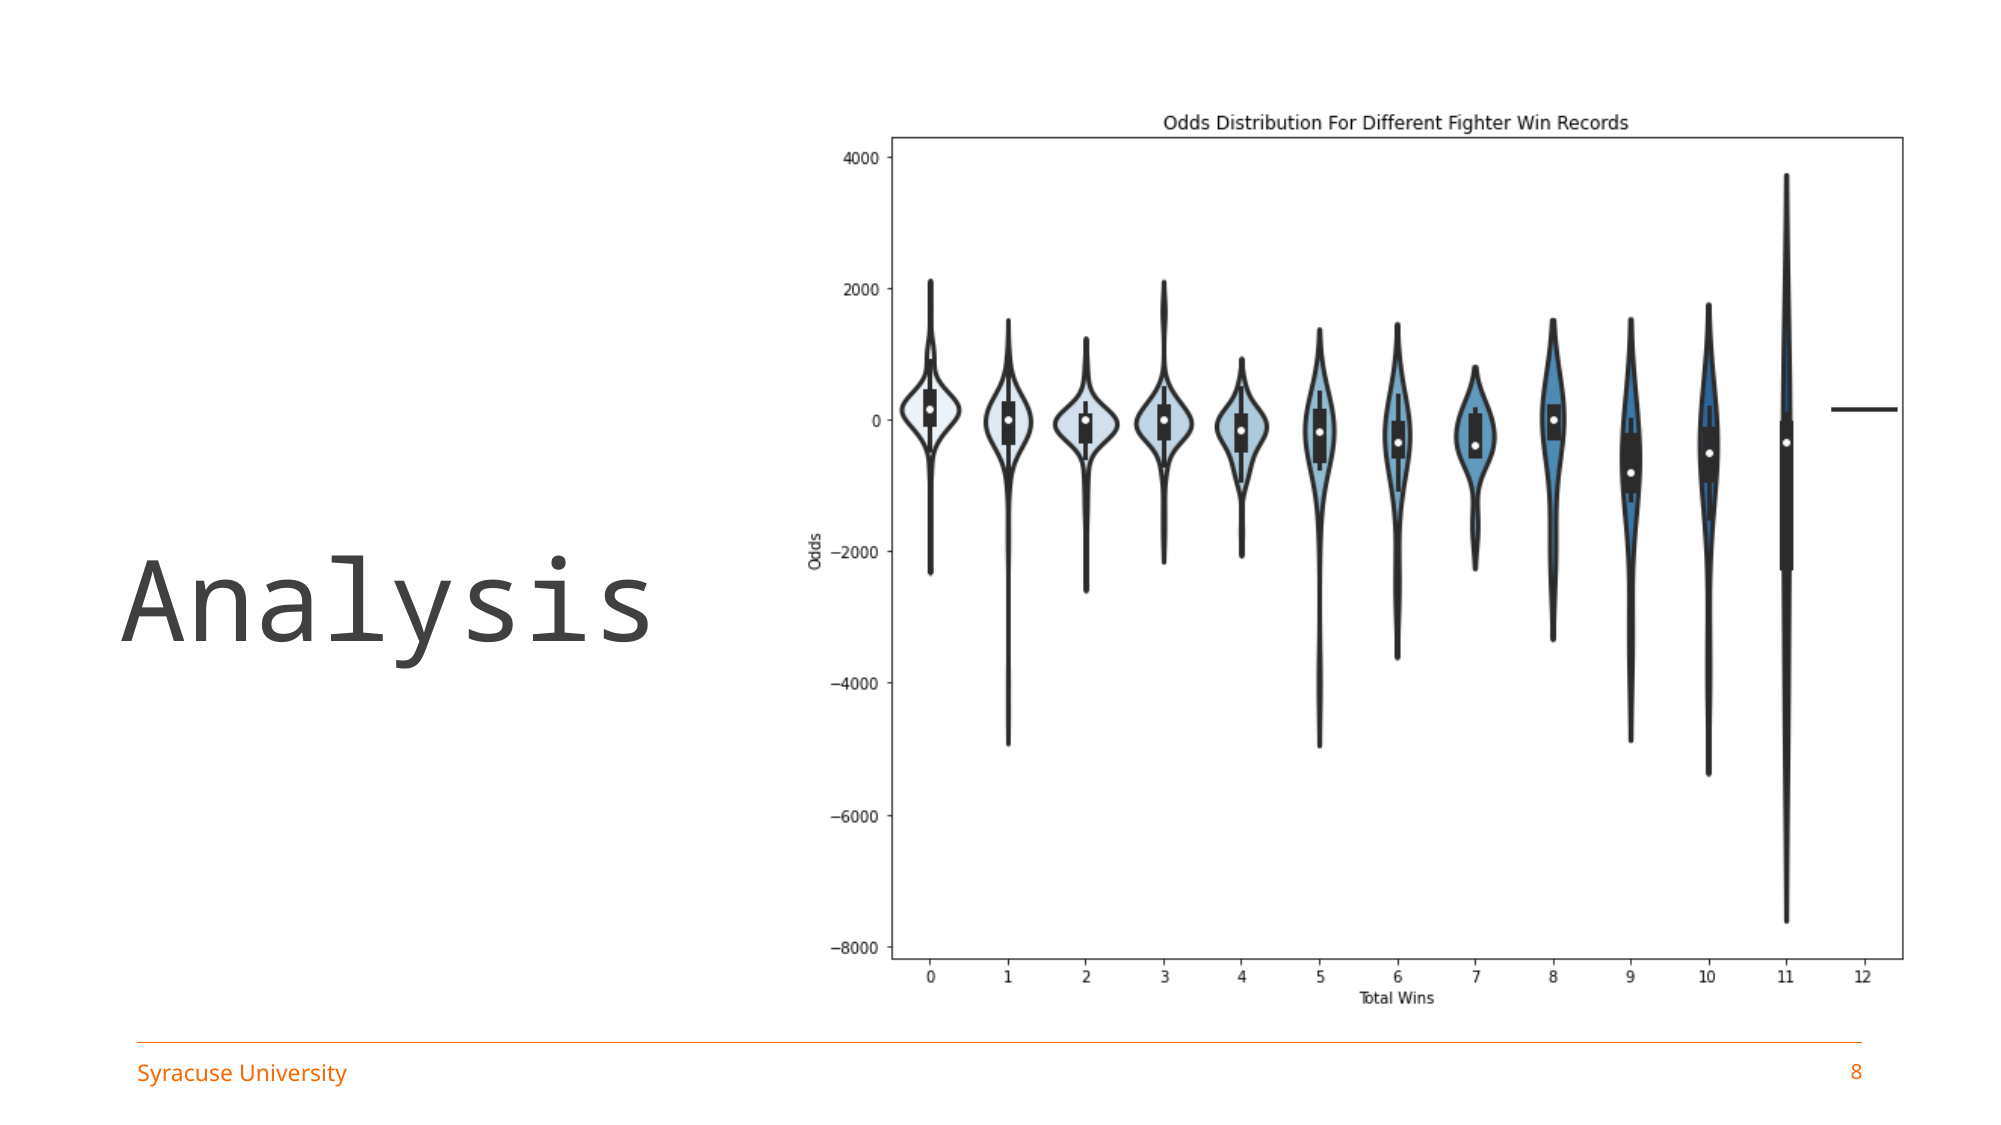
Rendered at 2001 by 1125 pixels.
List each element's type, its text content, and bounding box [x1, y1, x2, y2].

picture [798, 104, 1913, 1016]
title Analysis [104, 86, 770, 674]
